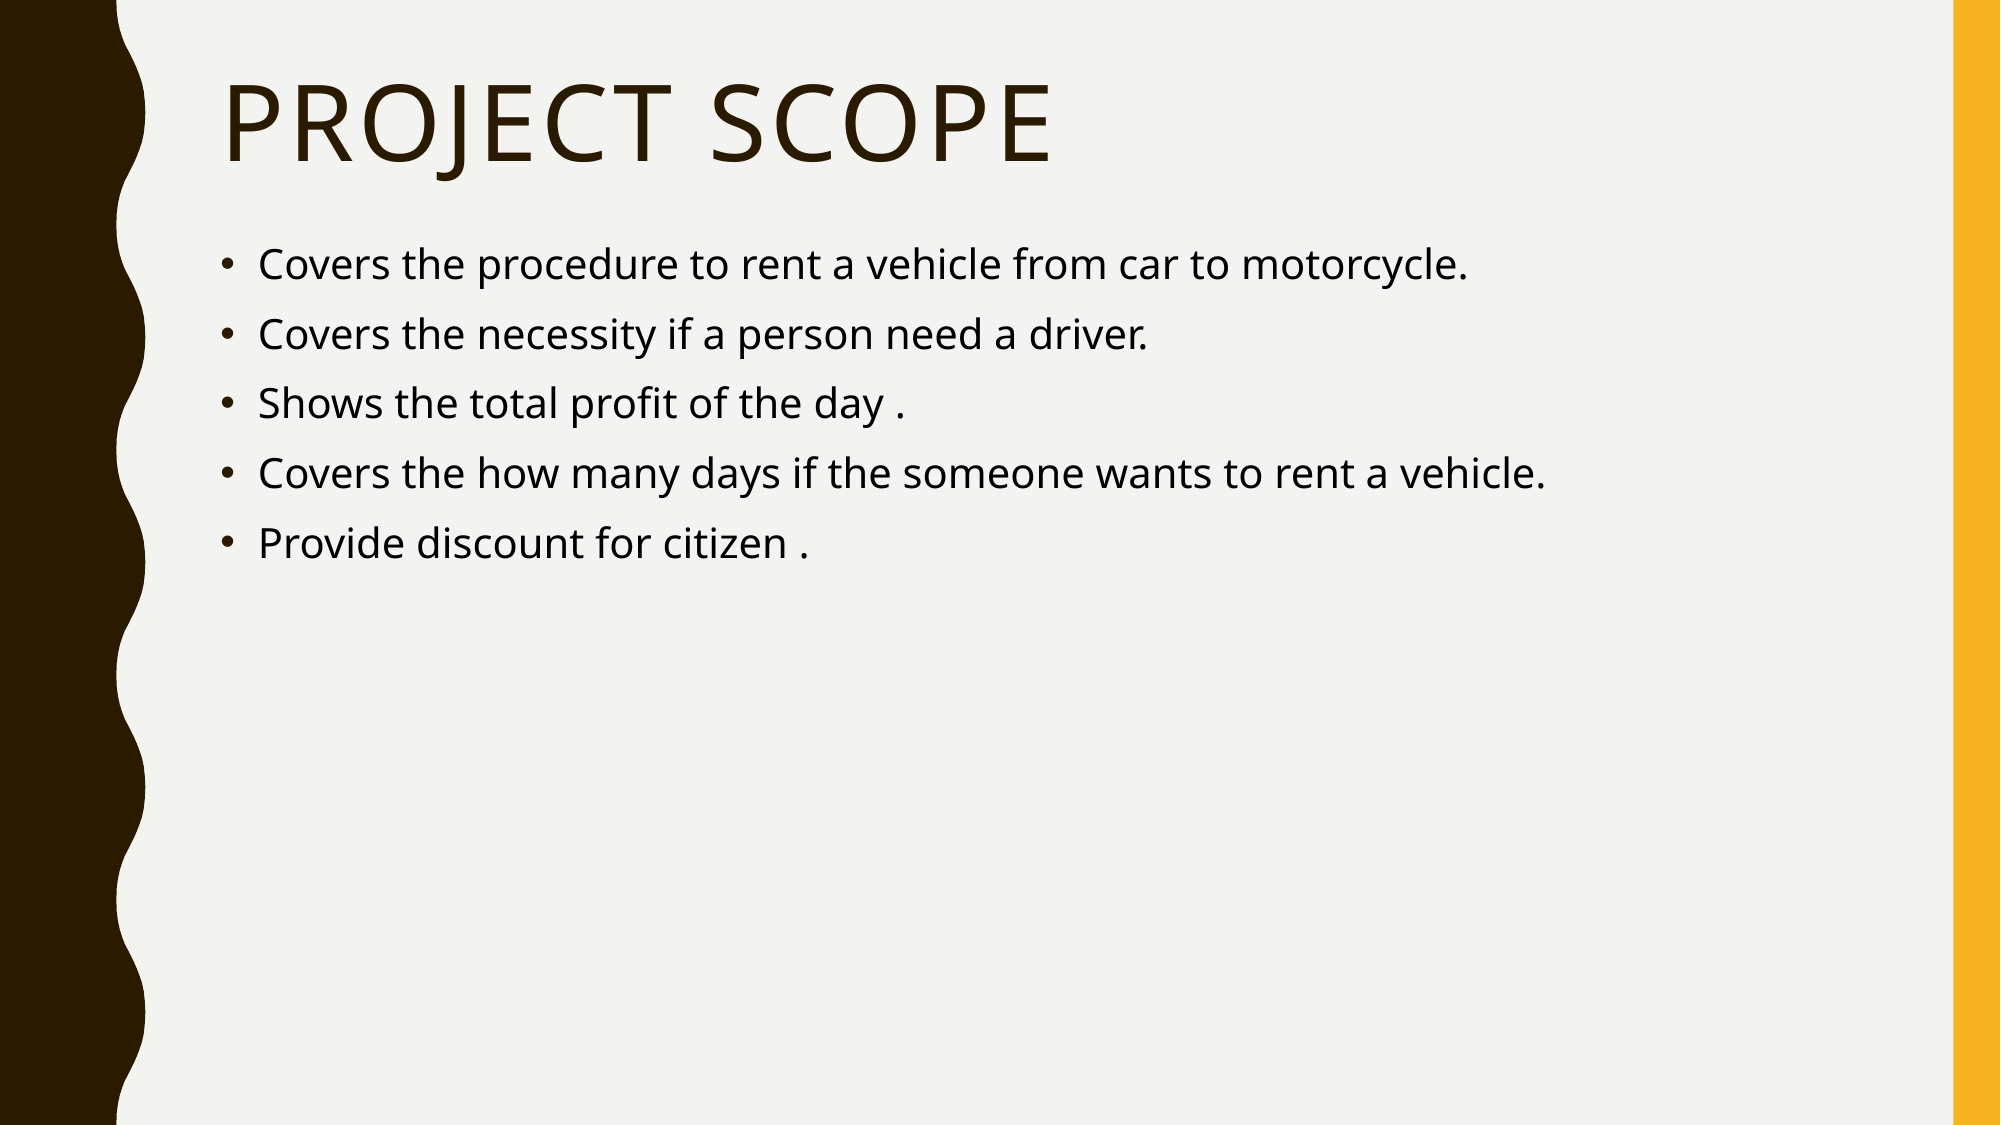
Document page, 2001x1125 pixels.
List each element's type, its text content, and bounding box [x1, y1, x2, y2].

list Covers the procedure to rent a vehicle from car to motorcycle. Covers the necessity if a person need a driver. Shows the total profit of the day . Covers the how many days if the someone wants to rent a vehicle. Provide discount for citizen . [205, 225, 1875, 965]
title Project scope [205, 62, 1875, 225]
